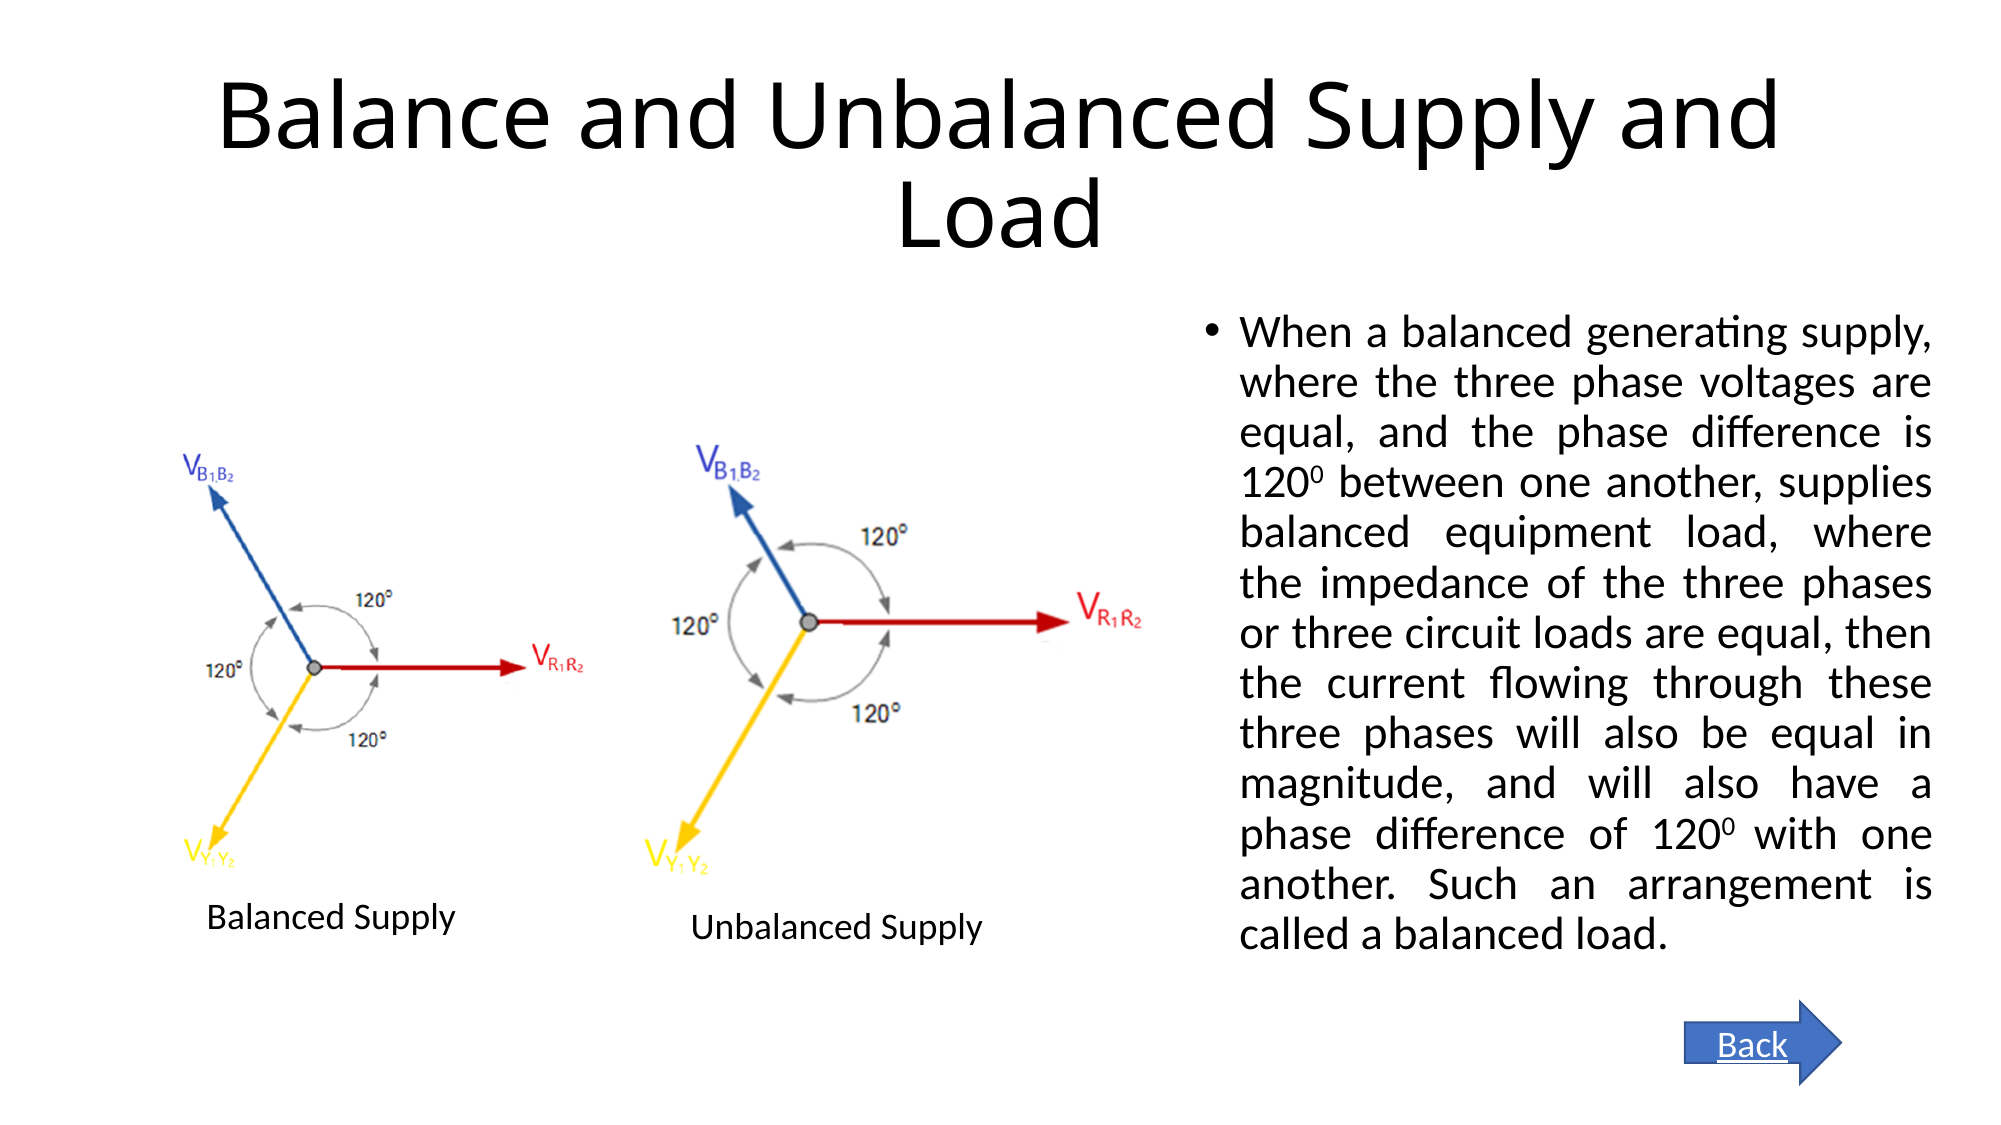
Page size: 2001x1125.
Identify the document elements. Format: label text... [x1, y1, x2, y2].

text_box Back [1683, 999, 1843, 1086]
list When a balanced generating supply, where the three phase voltages are equal, and the phase difference is 1200 between one another, supplies balanced equipment load, where the impedance of the three phases or three circuit loads are equal, then the current flowing through these three phases will also be equal in magnitude, and will also have a phase difference of 1200 with one another. Such an arrangement is called a balanced load. [1189, 299, 1949, 1014]
title Balance and Unbalanced Supply and Load [137, 59, 1863, 278]
text_box Balanced Supply [191, 885, 472, 945]
picture [160, 427, 596, 885]
text_box Unbalanced Supply [675, 894, 998, 955]
picture [632, 427, 1152, 885]
